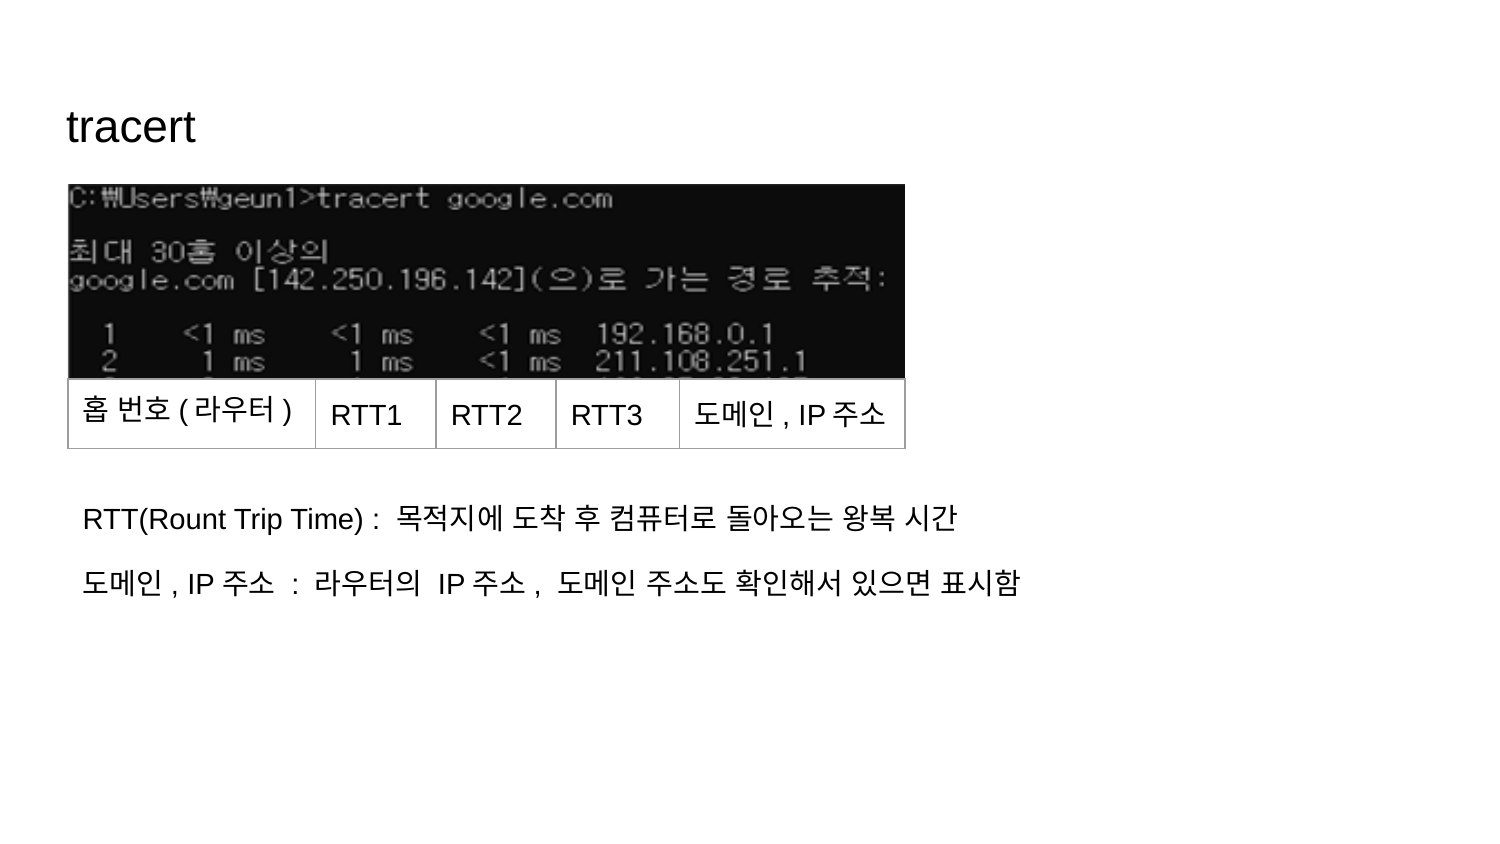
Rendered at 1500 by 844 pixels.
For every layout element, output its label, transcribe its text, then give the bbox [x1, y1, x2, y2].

table_header 홉 번호(라우터) [69, 388, 315, 448]
table_header RTT1 [316, 388, 435, 448]
picture [67, 183, 906, 380]
table_header RTT2 [437, 388, 555, 448]
table_header RTT3 [557, 388, 679, 448]
title tracert [51, 72, 1449, 167]
table_header 도메인, IP주소 [680, 388, 904, 448]
text_box RTT(Rount Trip Time) : 목적지에 도착 후 컴퓨터로 돌아오는 왕복 시간 도메인, IP주소 : 라우터의 IP주소, 도메인 주소도 확인해서 있으면 표시함 [67, 480, 1214, 616]
